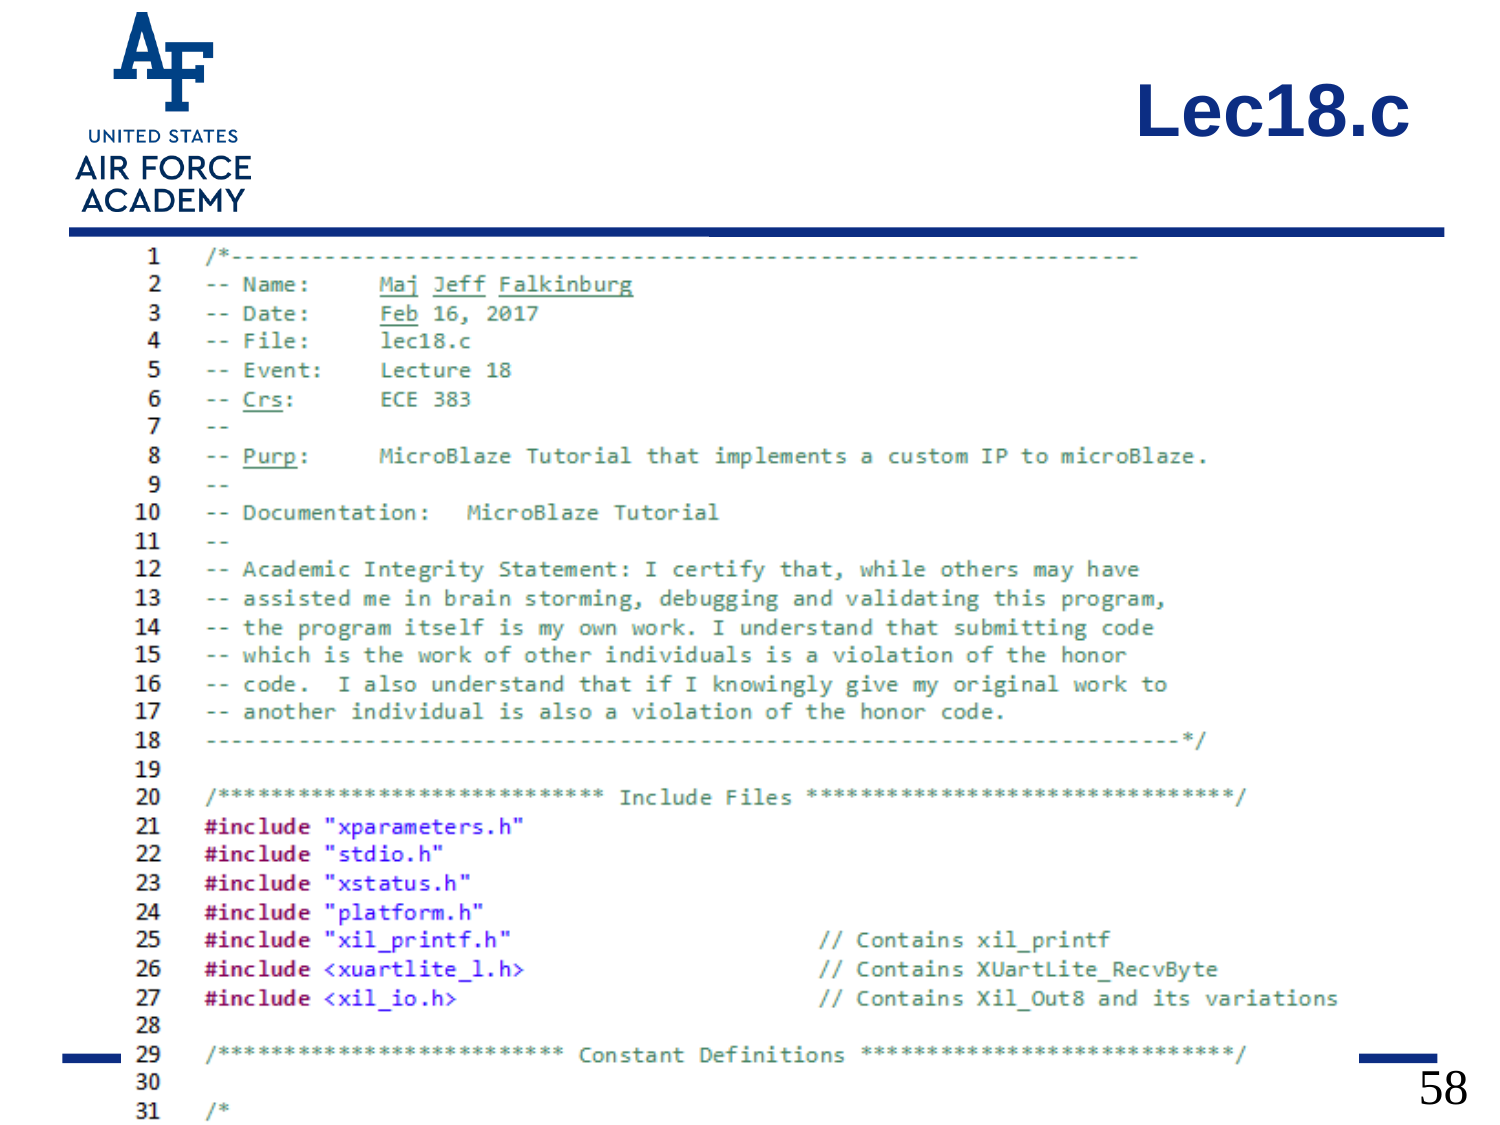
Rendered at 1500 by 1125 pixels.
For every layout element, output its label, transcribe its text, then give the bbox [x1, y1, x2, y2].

slide_number 58 [1364, 1046, 1484, 1125]
title Lec18.c [313, 12, 1427, 201]
picture [75, 12, 251, 212]
picture [121, 239, 1360, 1125]
